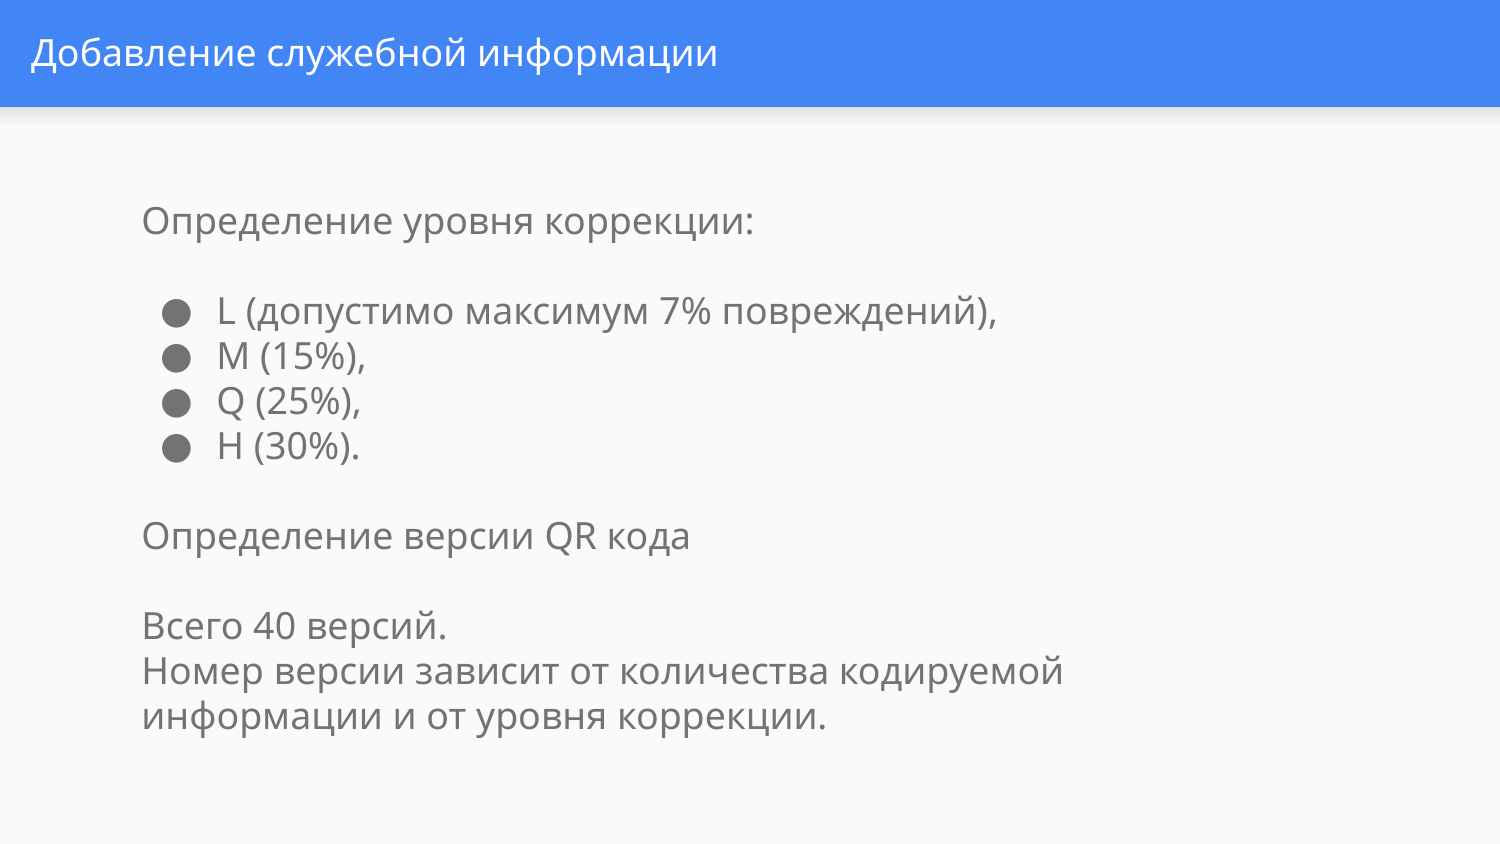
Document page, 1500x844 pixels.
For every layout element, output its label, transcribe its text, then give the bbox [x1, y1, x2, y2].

title Добавление служебной информации [16, 2, 1464, 102]
text_box Определение уровня коррекции: L (допустимо максимум 7% повреждений), M (15%), Q (25%), H (30%). Определение версии QR кода Всего 40 версий. Номер версии зависит от количества кодируемой информации и от уровня коррекции. [126, 181, 1311, 752]
